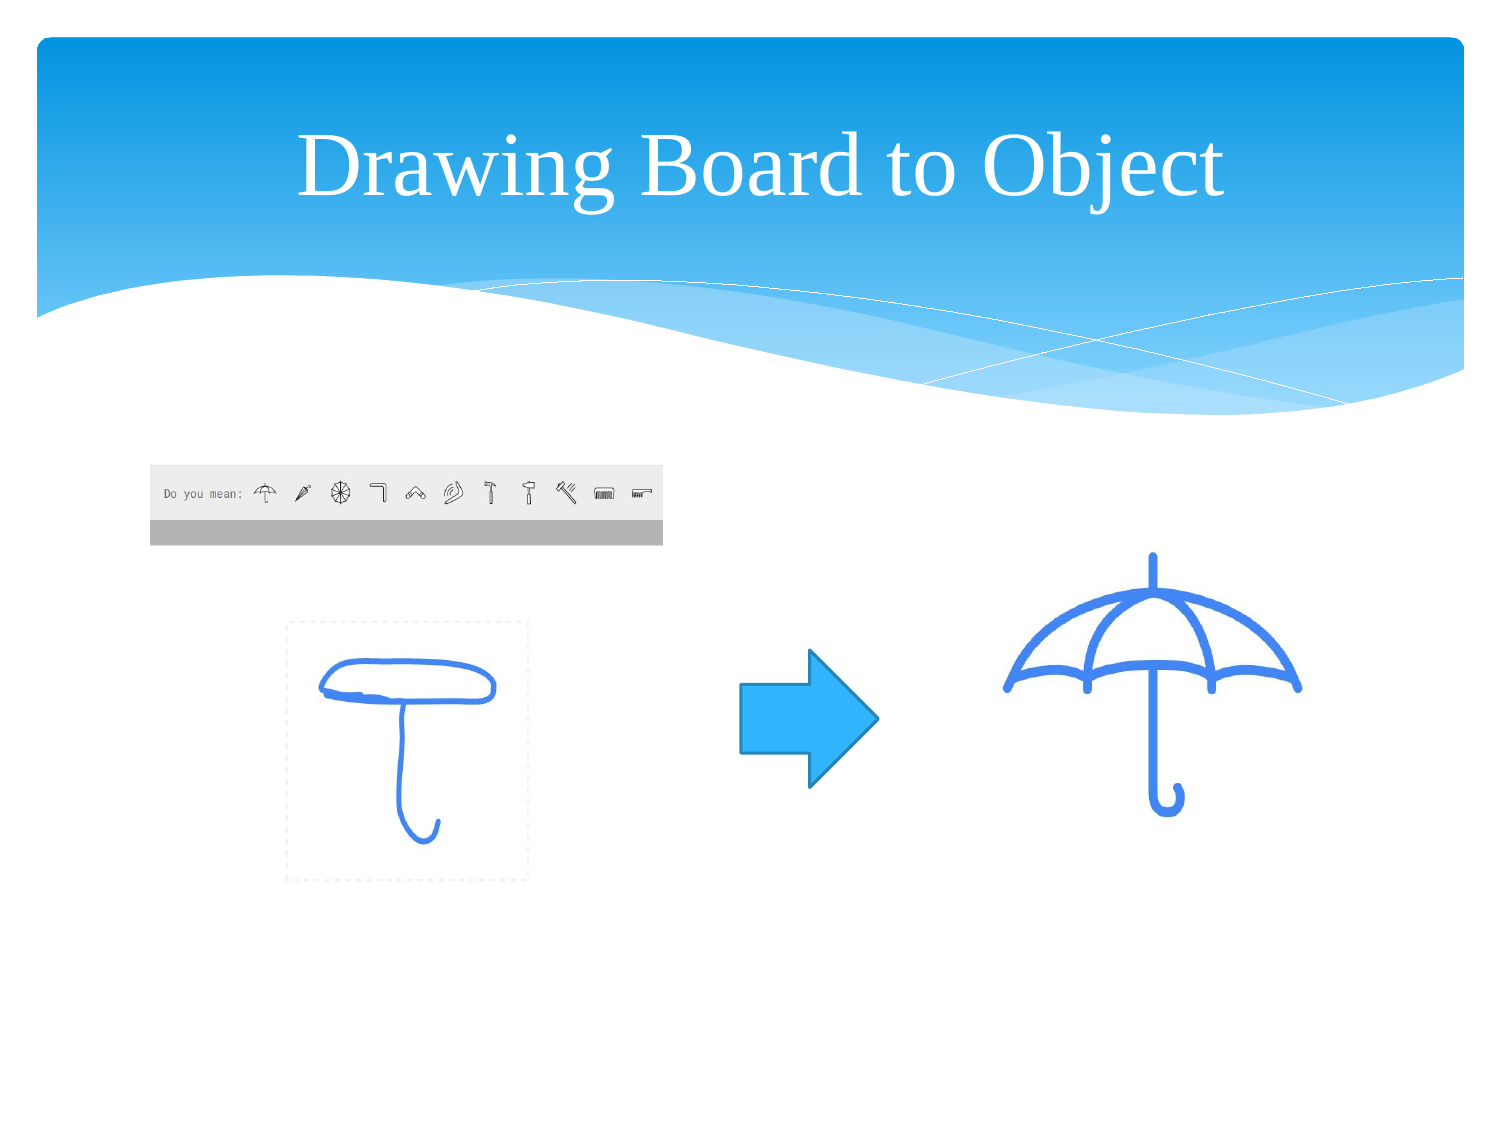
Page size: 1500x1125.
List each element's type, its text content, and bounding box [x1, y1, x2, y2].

picture [937, 476, 1401, 926]
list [149, 462, 663, 951]
text_box [739, 648, 880, 789]
title Drawing Board to Object [75, 55, 1425, 261]
